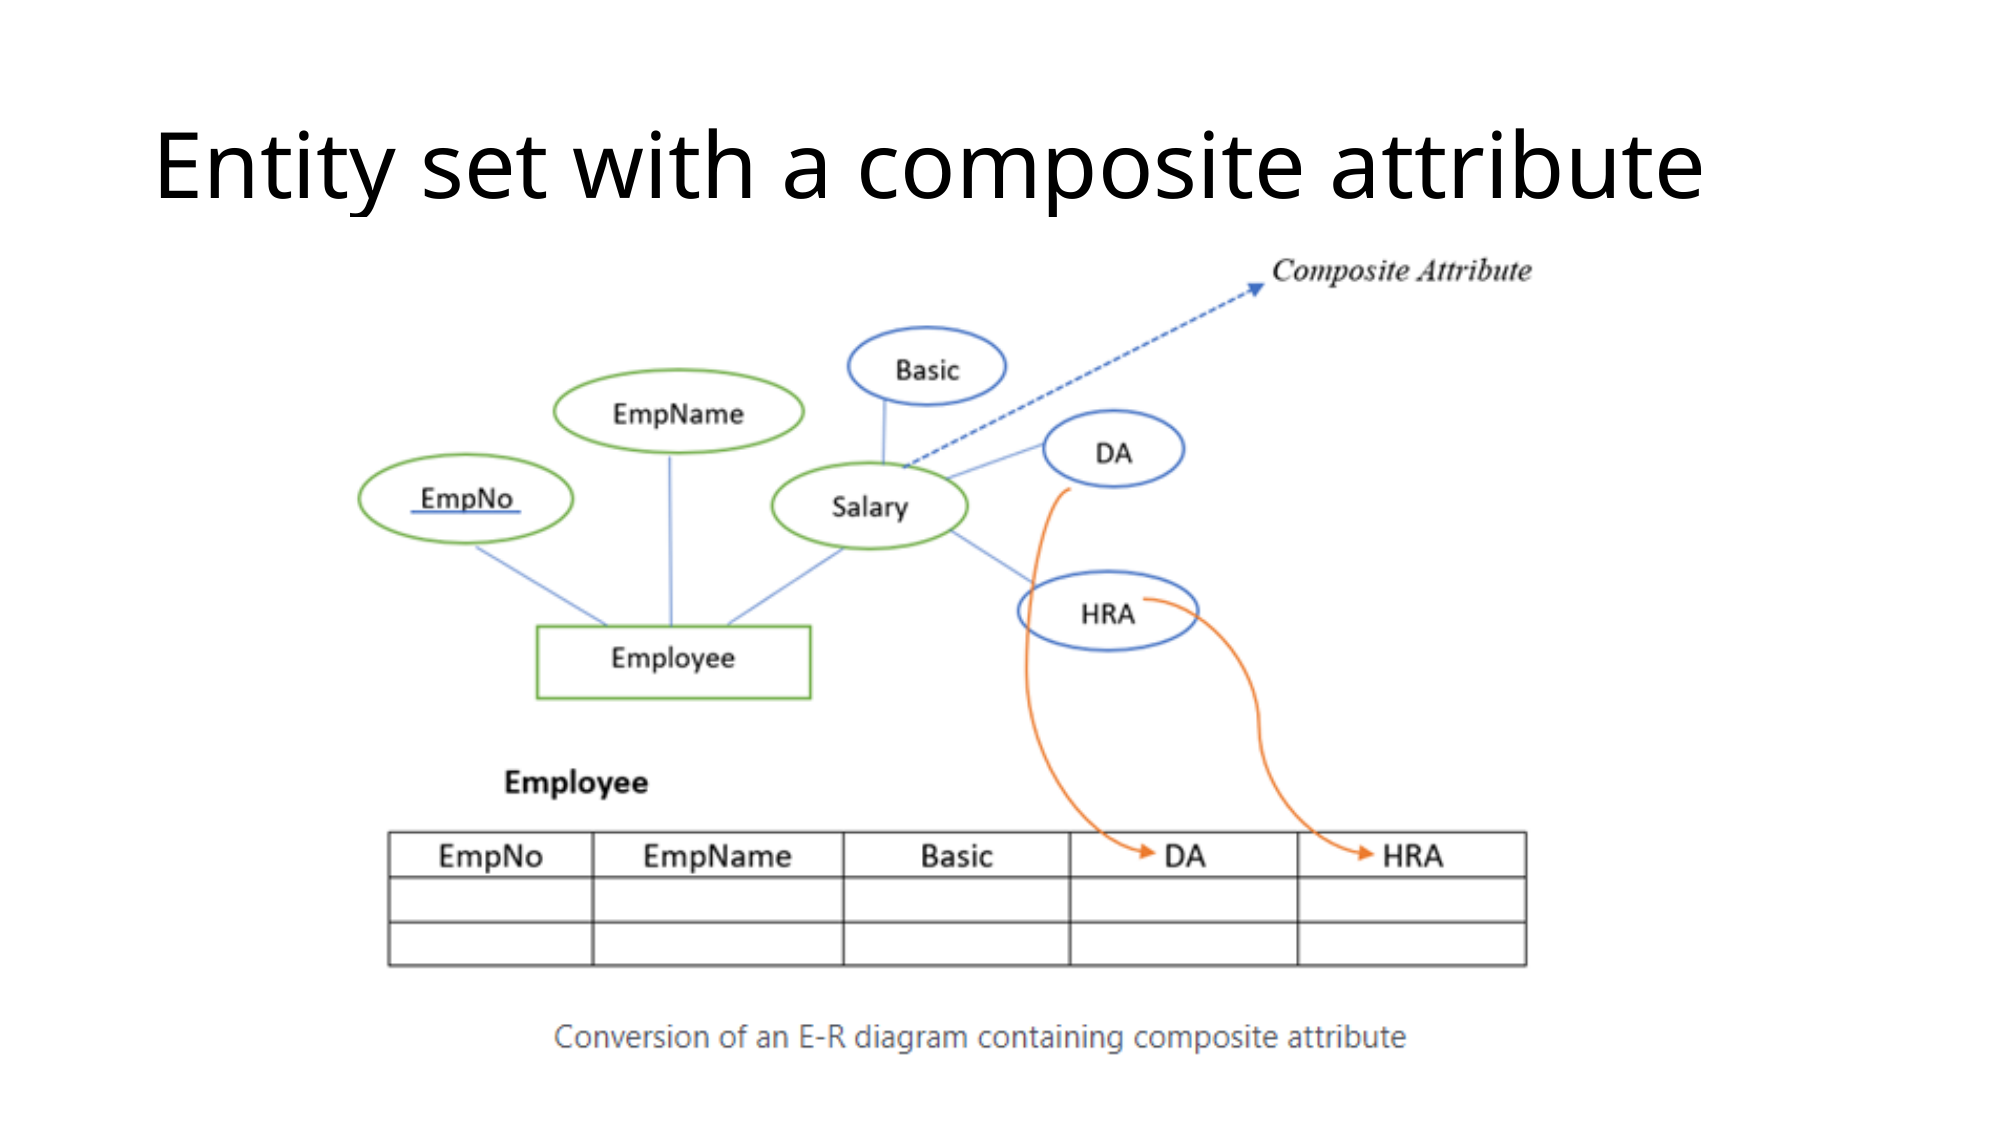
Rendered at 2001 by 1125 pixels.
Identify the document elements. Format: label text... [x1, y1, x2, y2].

title Entity set with a composite attribute [137, 59, 1863, 278]
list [314, 217, 1671, 1087]
